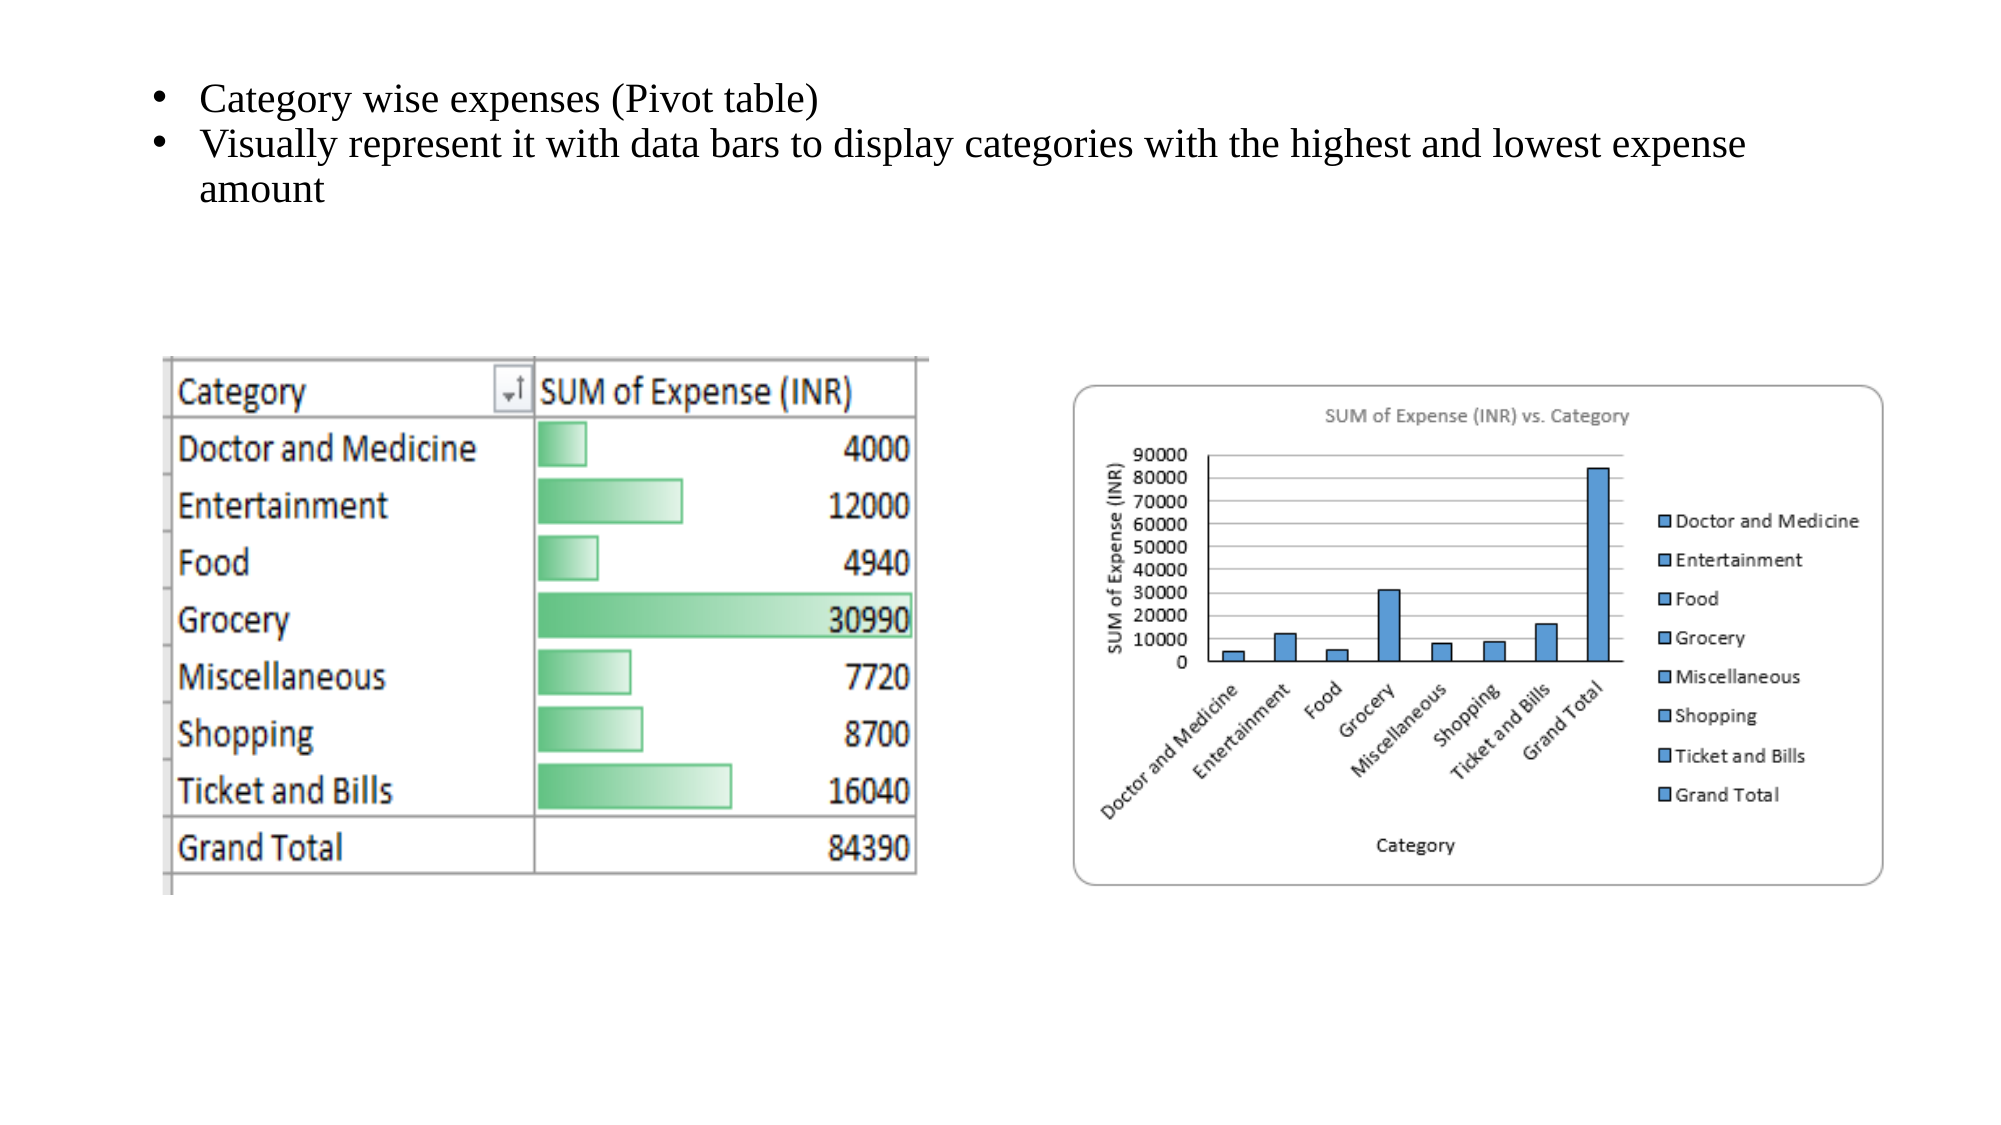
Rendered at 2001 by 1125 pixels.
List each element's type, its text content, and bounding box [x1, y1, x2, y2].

list Category wise expenses (Pivot table) Visually represent it with data bars to display categories with the highest and lowest expense amount [137, 68, 1863, 1014]
picture [1046, 370, 1905, 896]
picture [162, 356, 930, 896]
